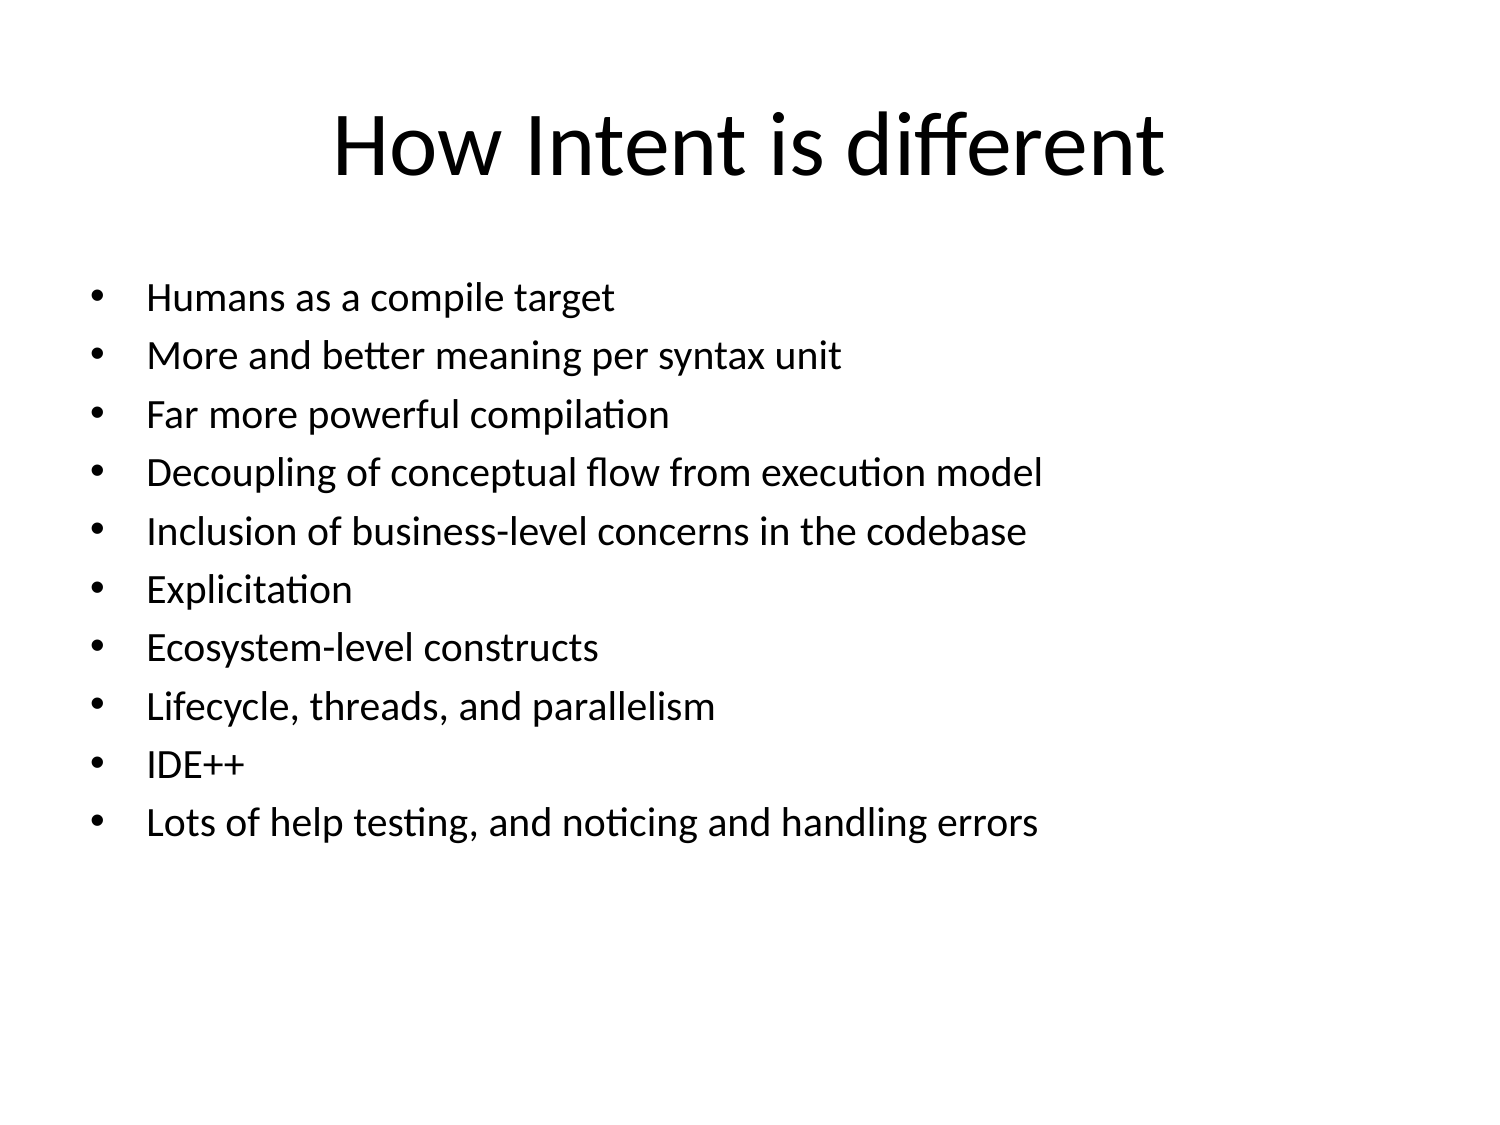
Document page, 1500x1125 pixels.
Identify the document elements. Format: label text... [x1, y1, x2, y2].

list Humans as a compile target More and better meaning per syntax unit Far more powerful compilation Decoupling of conceptual flow from execution model Inclusion of business-level concerns in the codebase Explicitation Ecosystem-level constructs Lifecycle, threads, and parallelism IDE++ Lots of help testing, and noticing and handling errors [75, 262, 1425, 1005]
title How Intent is different [75, 45, 1425, 233]
